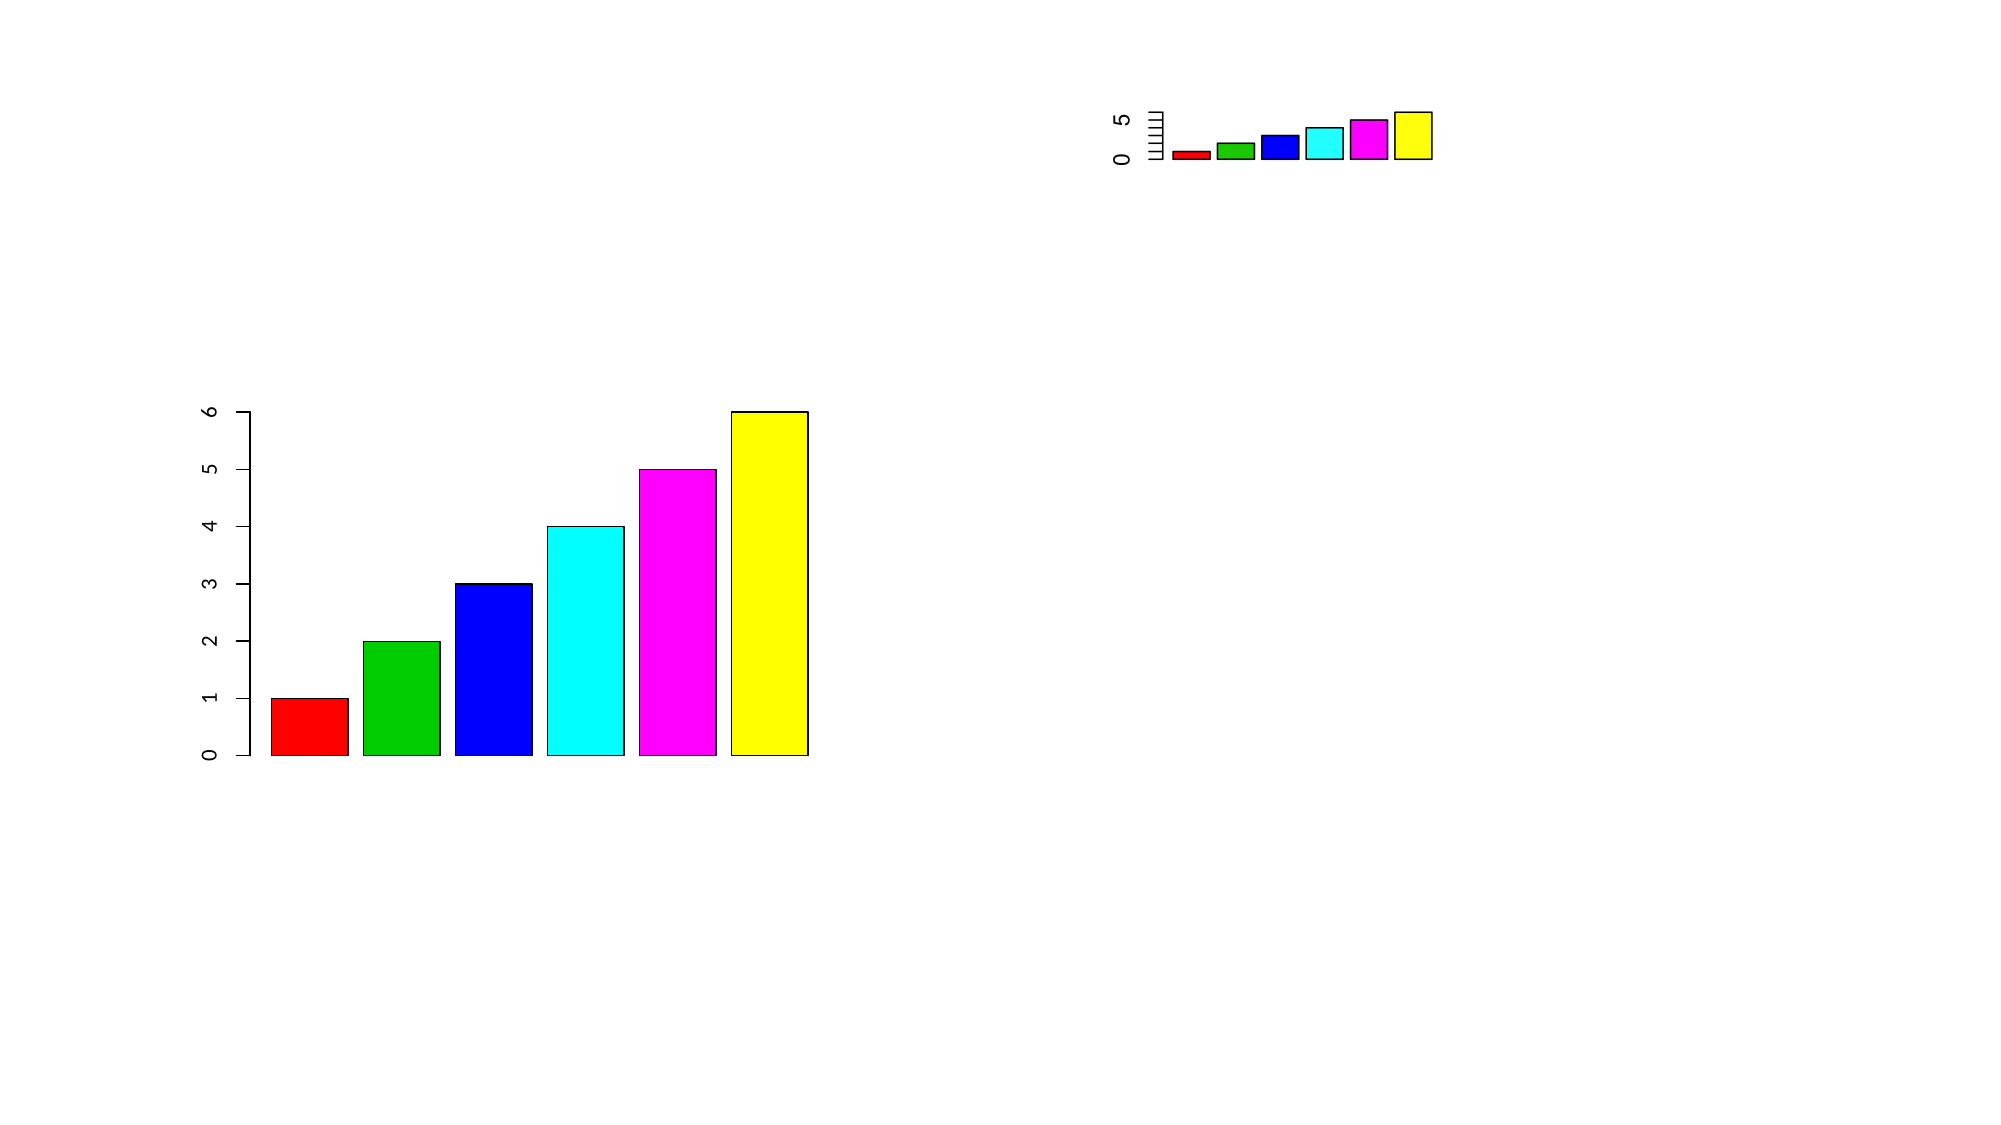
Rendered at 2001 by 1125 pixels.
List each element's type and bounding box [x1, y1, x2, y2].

list [1049, 0, 1500, 300]
text_box [137, 299, 888, 900]
